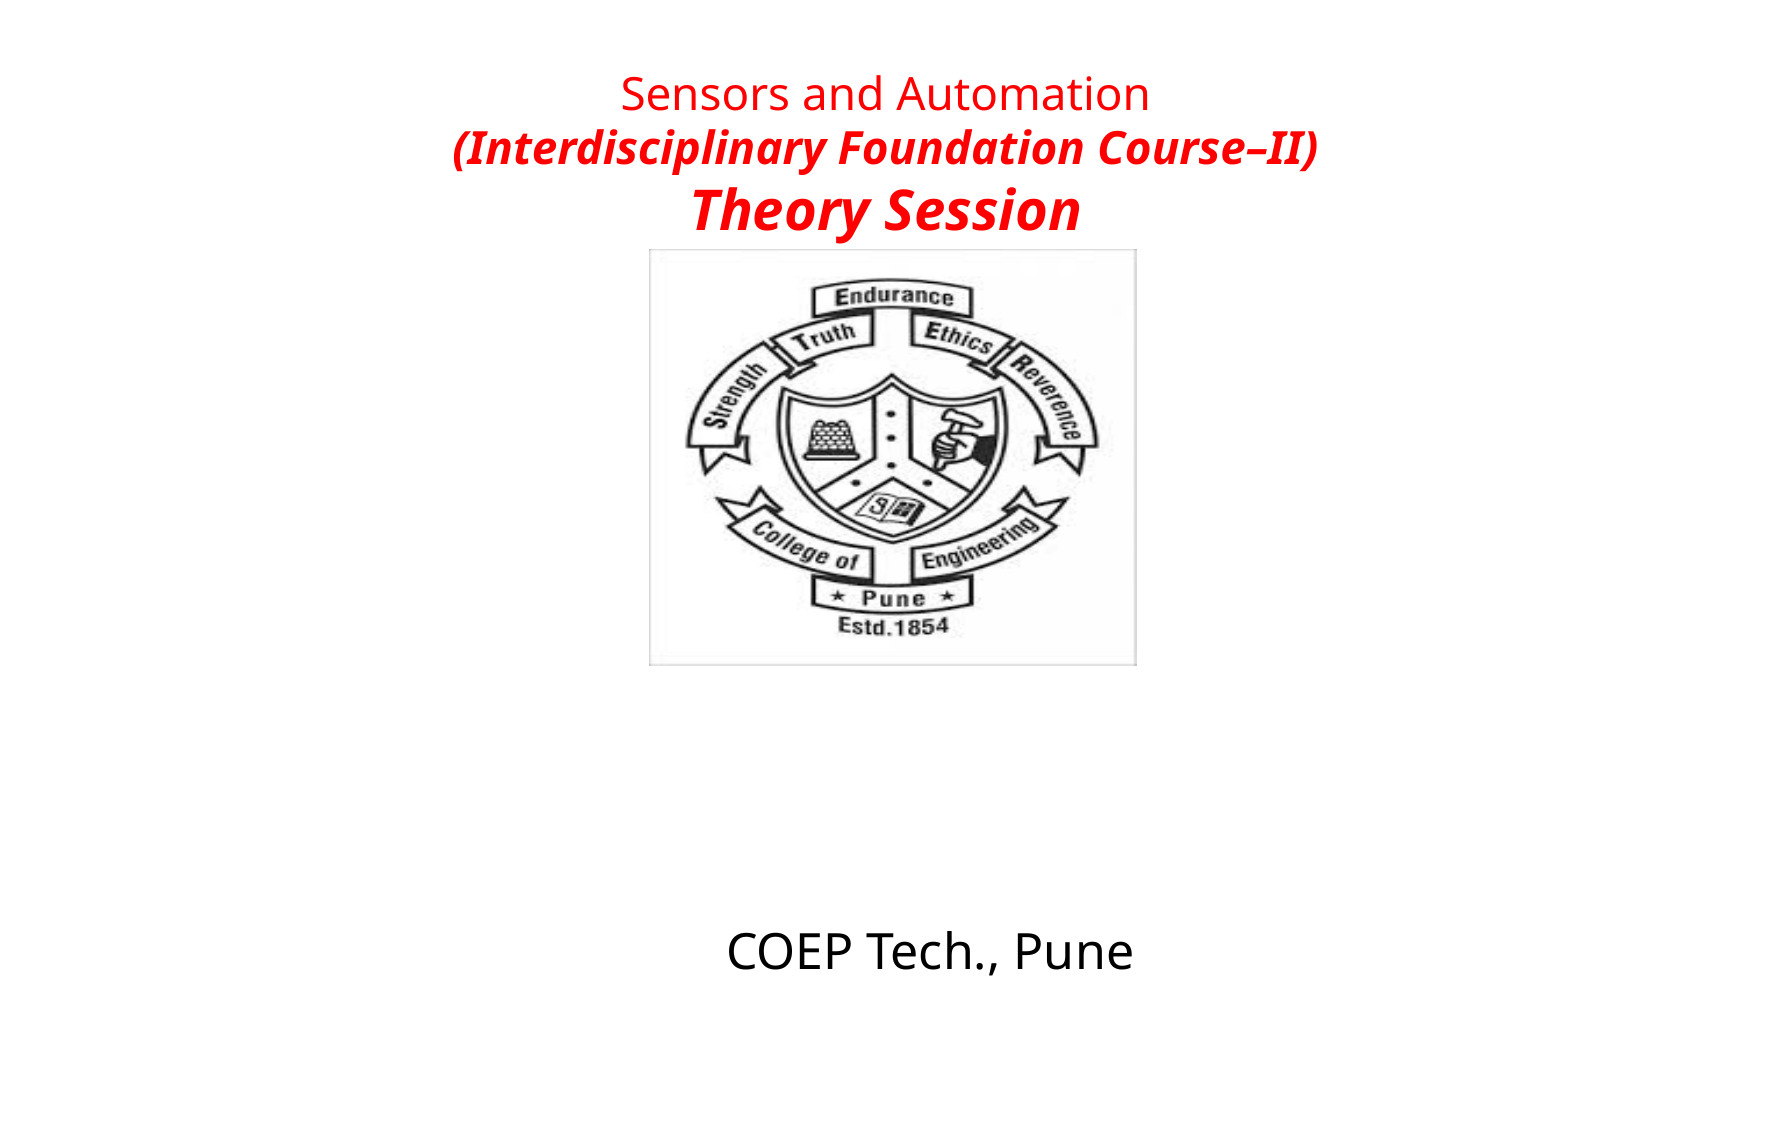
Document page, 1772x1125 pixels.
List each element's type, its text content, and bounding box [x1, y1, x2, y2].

title Sensors and Automation (Interdisciplinary Foundation Course–II) Theory Session [132, 64, 1639, 306]
text_box COEP Tech., Pune [206, 912, 1654, 1025]
picture [649, 249, 1138, 667]
